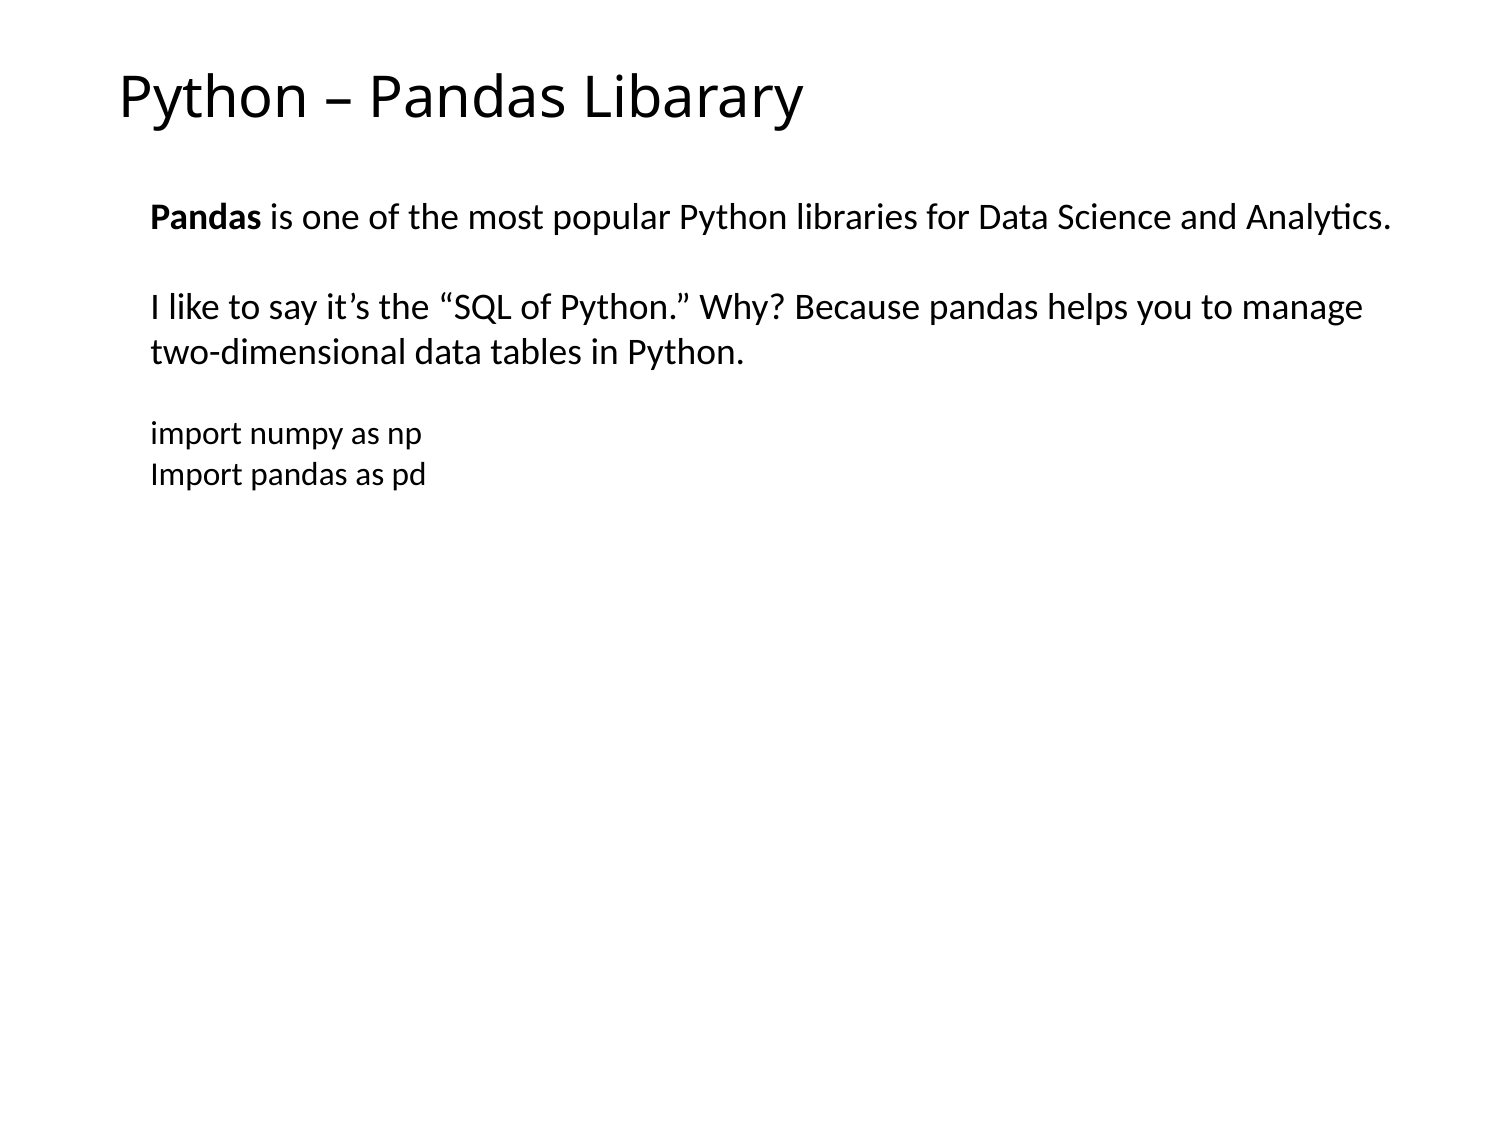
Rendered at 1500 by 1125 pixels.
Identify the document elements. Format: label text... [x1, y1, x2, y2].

text_box Pandas is one of the most popular Python libraries for Data Science and Analytics. I like to say it’s the “SQL of Python.” Why? Because pandas helps you to manage two-dimensional data tables in Python. import numpy as np Import pandas as pd [135, 184, 1447, 579]
title Python – Pandas Libarary [103, 59, 1397, 138]
